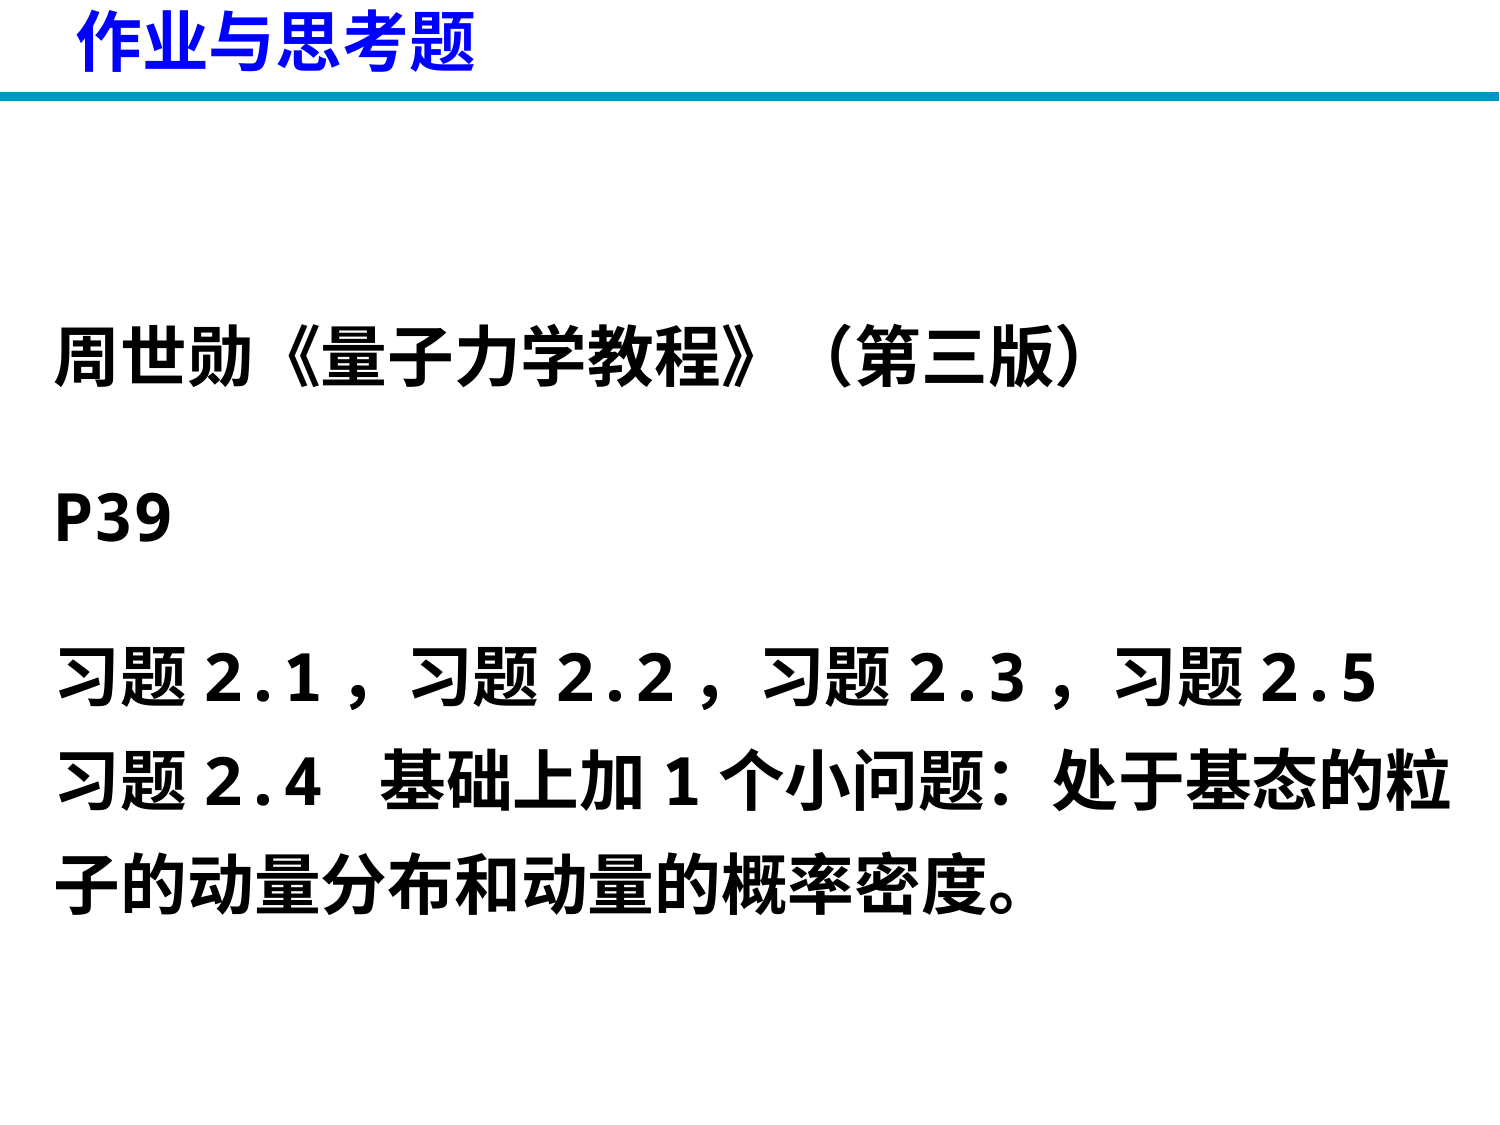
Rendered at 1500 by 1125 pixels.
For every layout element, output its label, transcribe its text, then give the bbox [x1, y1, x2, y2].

text_box 周世勋《量子力学教程》（第三版） P39 习题2.1，习题2.2，习题2.3，习题2.5 习题2.4 基础上加1个小问题：处于基态的粒子的动量分布和动量的概率密度。 [39, 227, 1479, 931]
text_box 作业与思考题 [60, 0, 501, 90]
